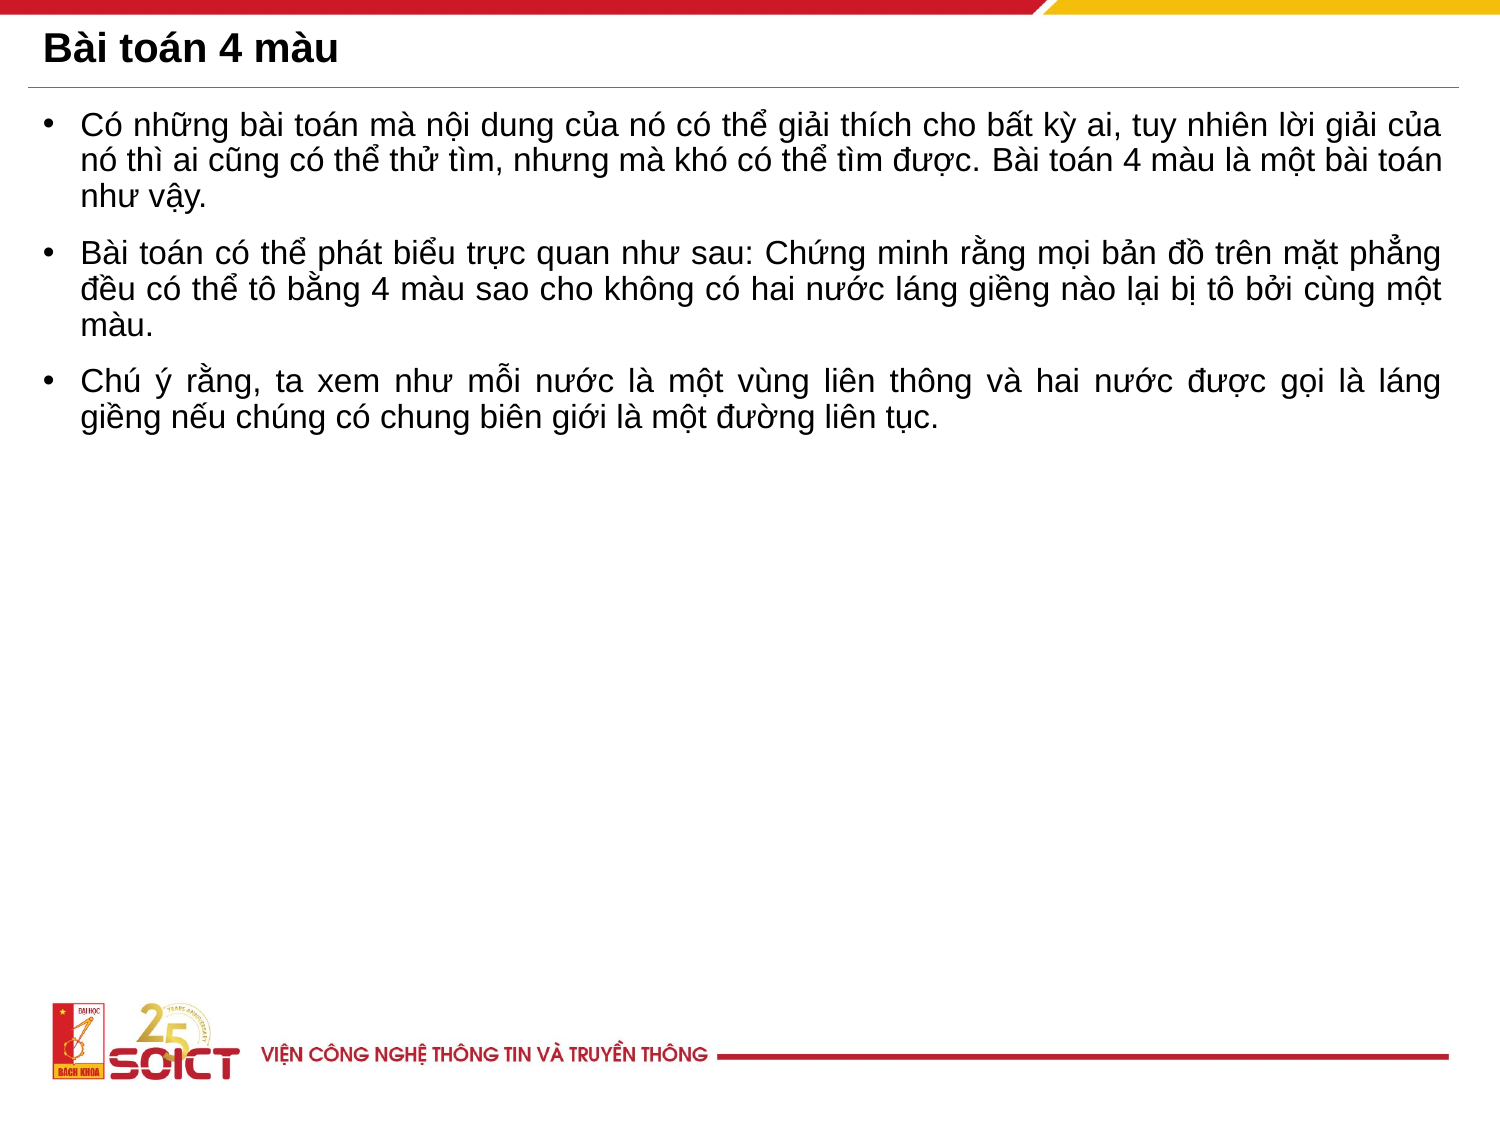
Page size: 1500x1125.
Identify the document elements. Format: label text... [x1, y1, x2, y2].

picture [0, 0, 1500, 1125]
list Có những bài toán mà nội dung của nó có thể giải thích cho bất kỳ ai, tuy nhiên lời giải của nó thì ai cũng có thể thử tìm, nhưng mà khó có thể tìm được. Bài toán 4 màu là một bài toán như vậy. Bài toán có thể phát biểu trực quan như sau: Chứng minh rằng mọi bản đồ trên mặt phẳng đều có thể tô bằng 4 màu sao cho không có hai nước láng giềng nào lại bị tô bởi cùng một màu. Chú ý rằng, ta xem như mỗi nước là một vùng liên thông và hai nước được gọi là láng giềng nếu chúng có chung biên giới là một đường liên tục. [27, 99, 1459, 988]
title Bài toán 4 màu [27, 11, 1322, 87]
